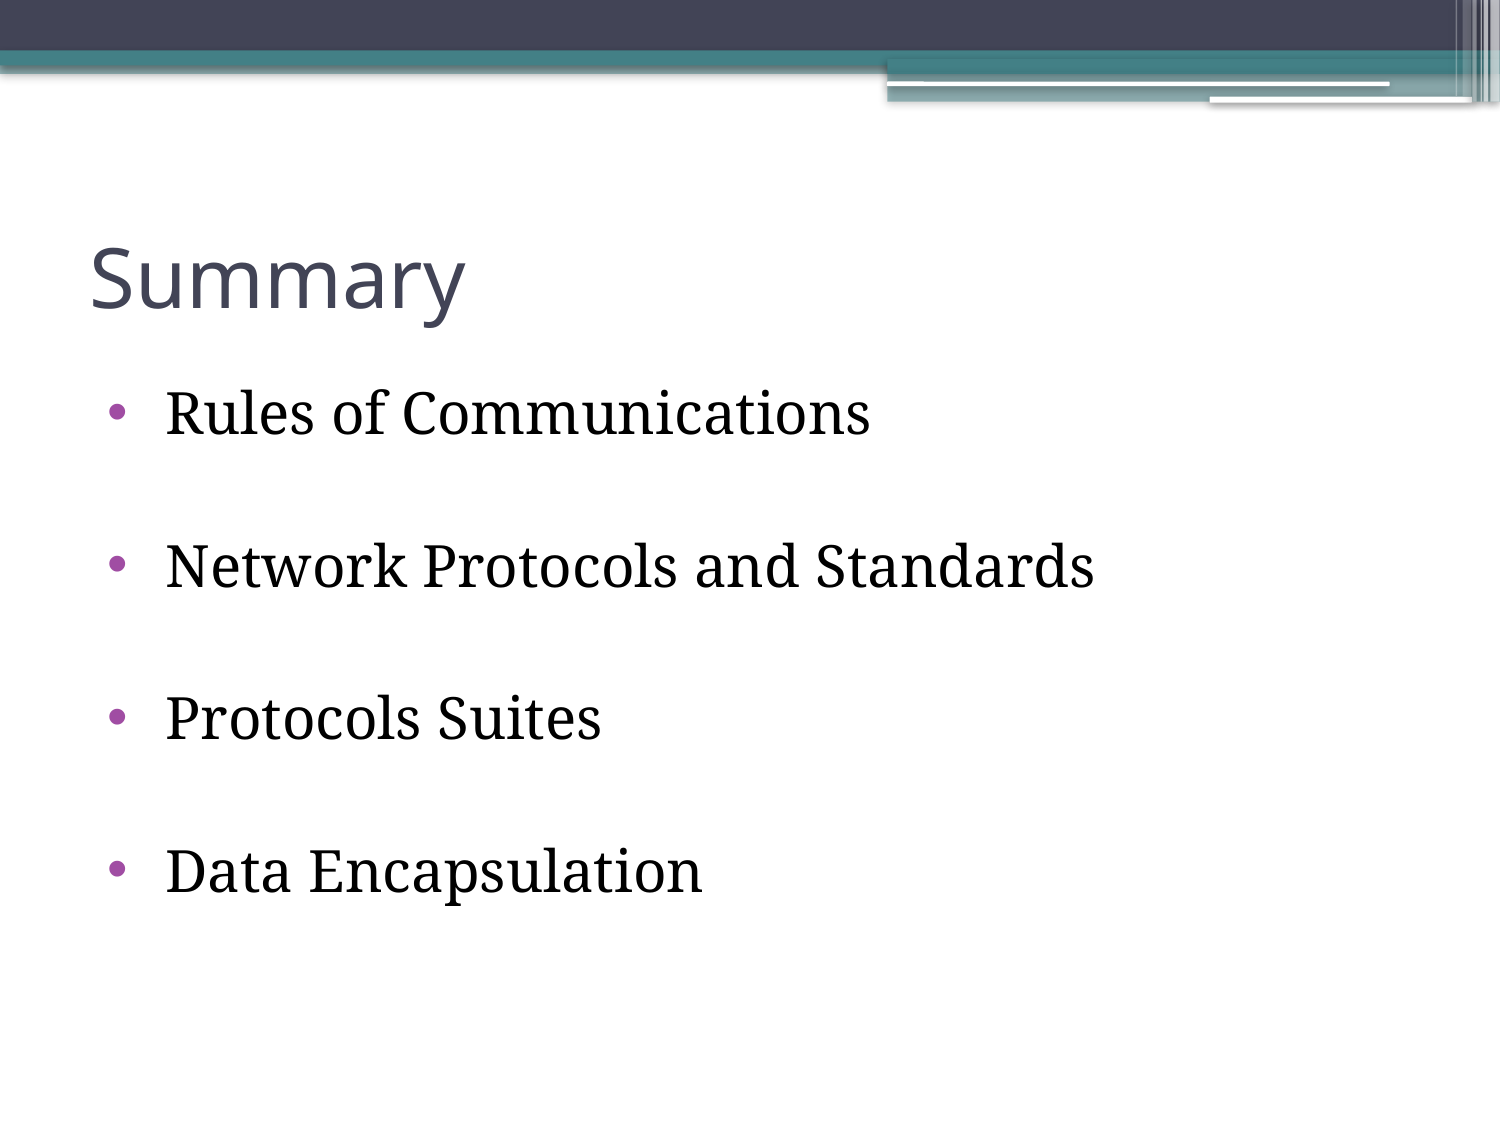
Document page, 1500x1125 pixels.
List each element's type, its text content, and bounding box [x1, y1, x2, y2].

list Rules of Communications Network Protocols and Standards Protocols Suites Data Encapsulation [75, 368, 1425, 1079]
title Summary [75, 187, 1425, 363]
